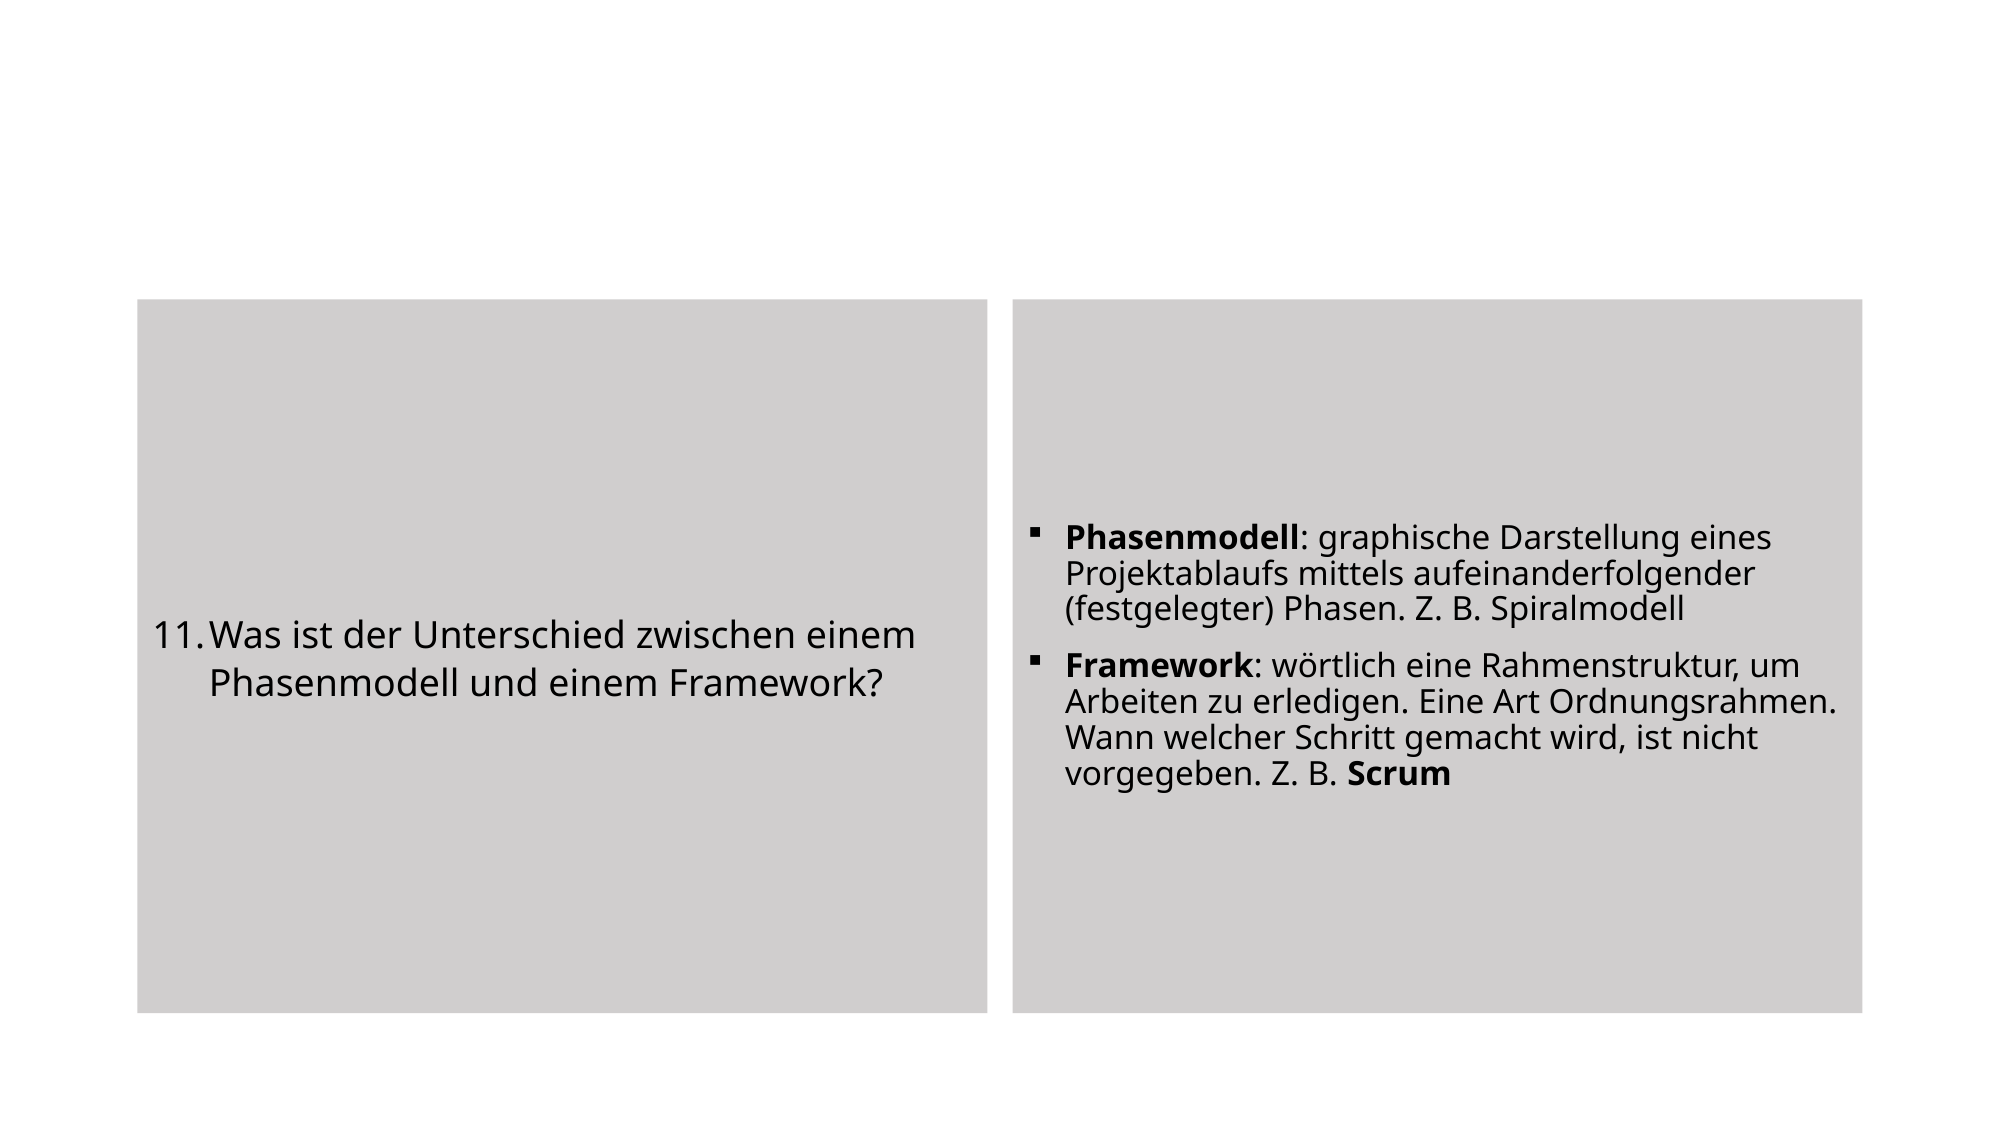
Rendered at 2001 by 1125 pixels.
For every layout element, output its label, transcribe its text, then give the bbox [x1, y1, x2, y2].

list Phasenmodell: graphische Darstellung eines Projektablaufs mittels aufeinanderfolgender (festgelegter) Phasen. Z. B. Spiralmodell Framework: wörtlich eine Rahmenstruktur, um Arbeiten zu erledigen. Eine Art Ordnungsrahmen. Wann welcher Schritt gemacht wird, ist nicht vorgegeben. Z. B. Scrum [1012, 299, 1863, 1014]
list Was ist der Unterschied zwischen einem Phasenmodell und einem Framework? [137, 299, 988, 1014]
